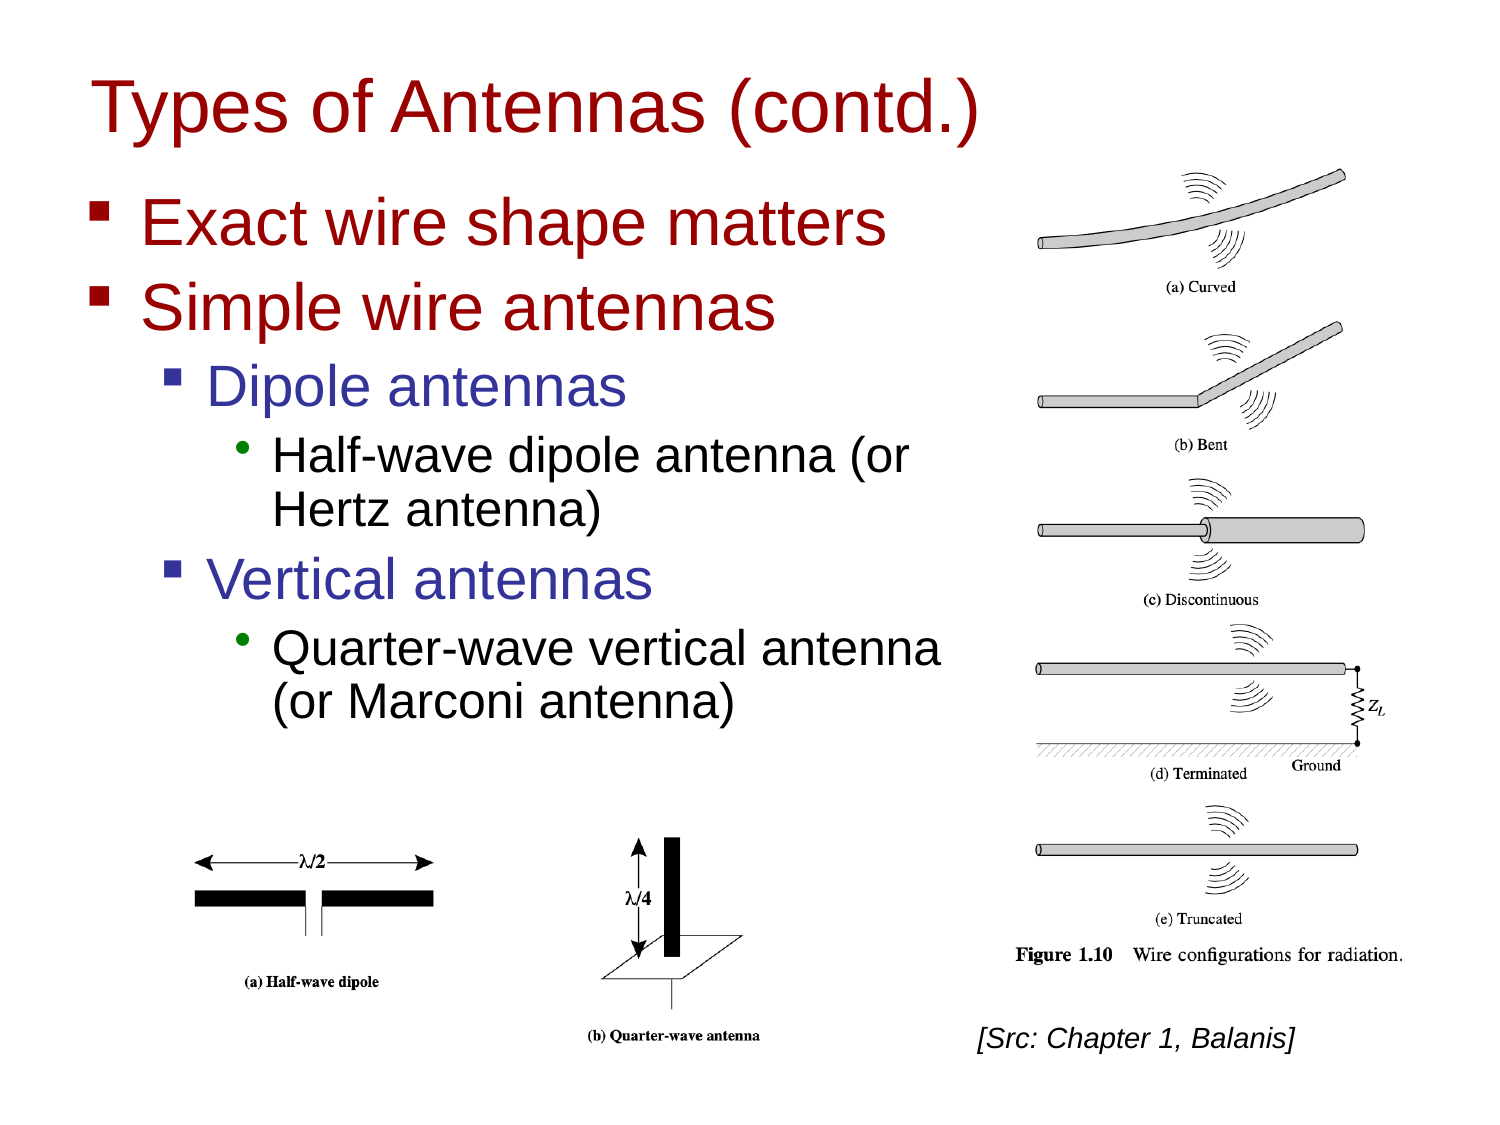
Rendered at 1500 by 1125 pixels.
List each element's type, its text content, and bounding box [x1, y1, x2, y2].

picture [137, 774, 826, 1091]
picture [1015, 139, 1424, 986]
list Exact wire shape matters Simple wire antennas Dipole antennas Half-wave dipole antenna (or Hertz antenna) Vertical antennas Quarter-wave vertical antenna (or Marconi antenna) [69, 179, 988, 725]
text_box [Src: Chapter 1, Balanis] [962, 1012, 1311, 1063]
title Types of Antennas (contd.) [75, 24, 1425, 180]
